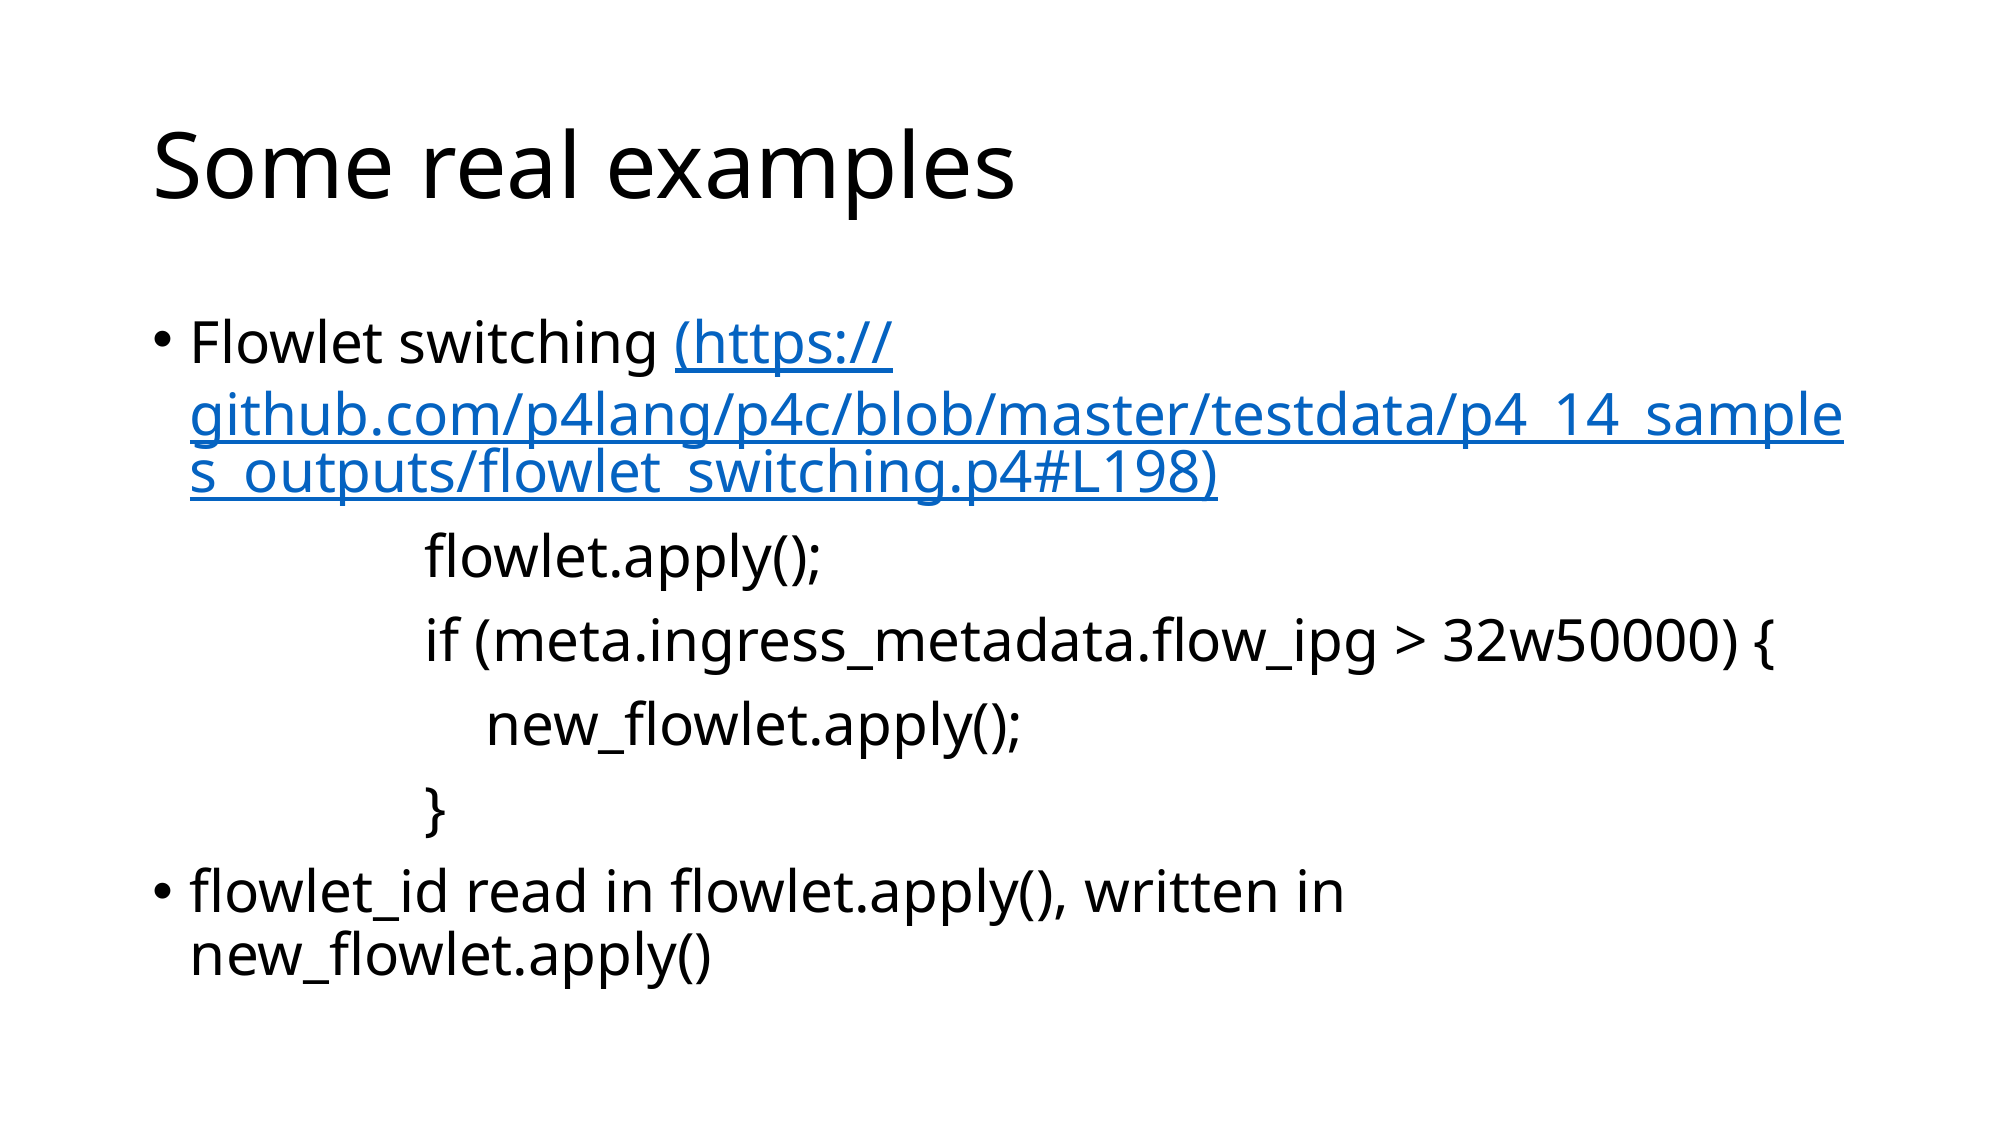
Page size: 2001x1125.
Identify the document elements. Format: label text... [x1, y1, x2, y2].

list Flowlet switching (https://github.com/p4lang/p4c/blob/master/testdata/p4_14_samples_outputs/flowlet_switching.p4#L198) flowlet.apply(); if (meta.ingress_metadata.flow_ipg > 32w50000) { new_flowlet.apply(); } flowlet_id read in flowlet.apply(), written in new_flowlet.apply() [137, 299, 1863, 1014]
title Some real examples [137, 59, 1863, 278]
